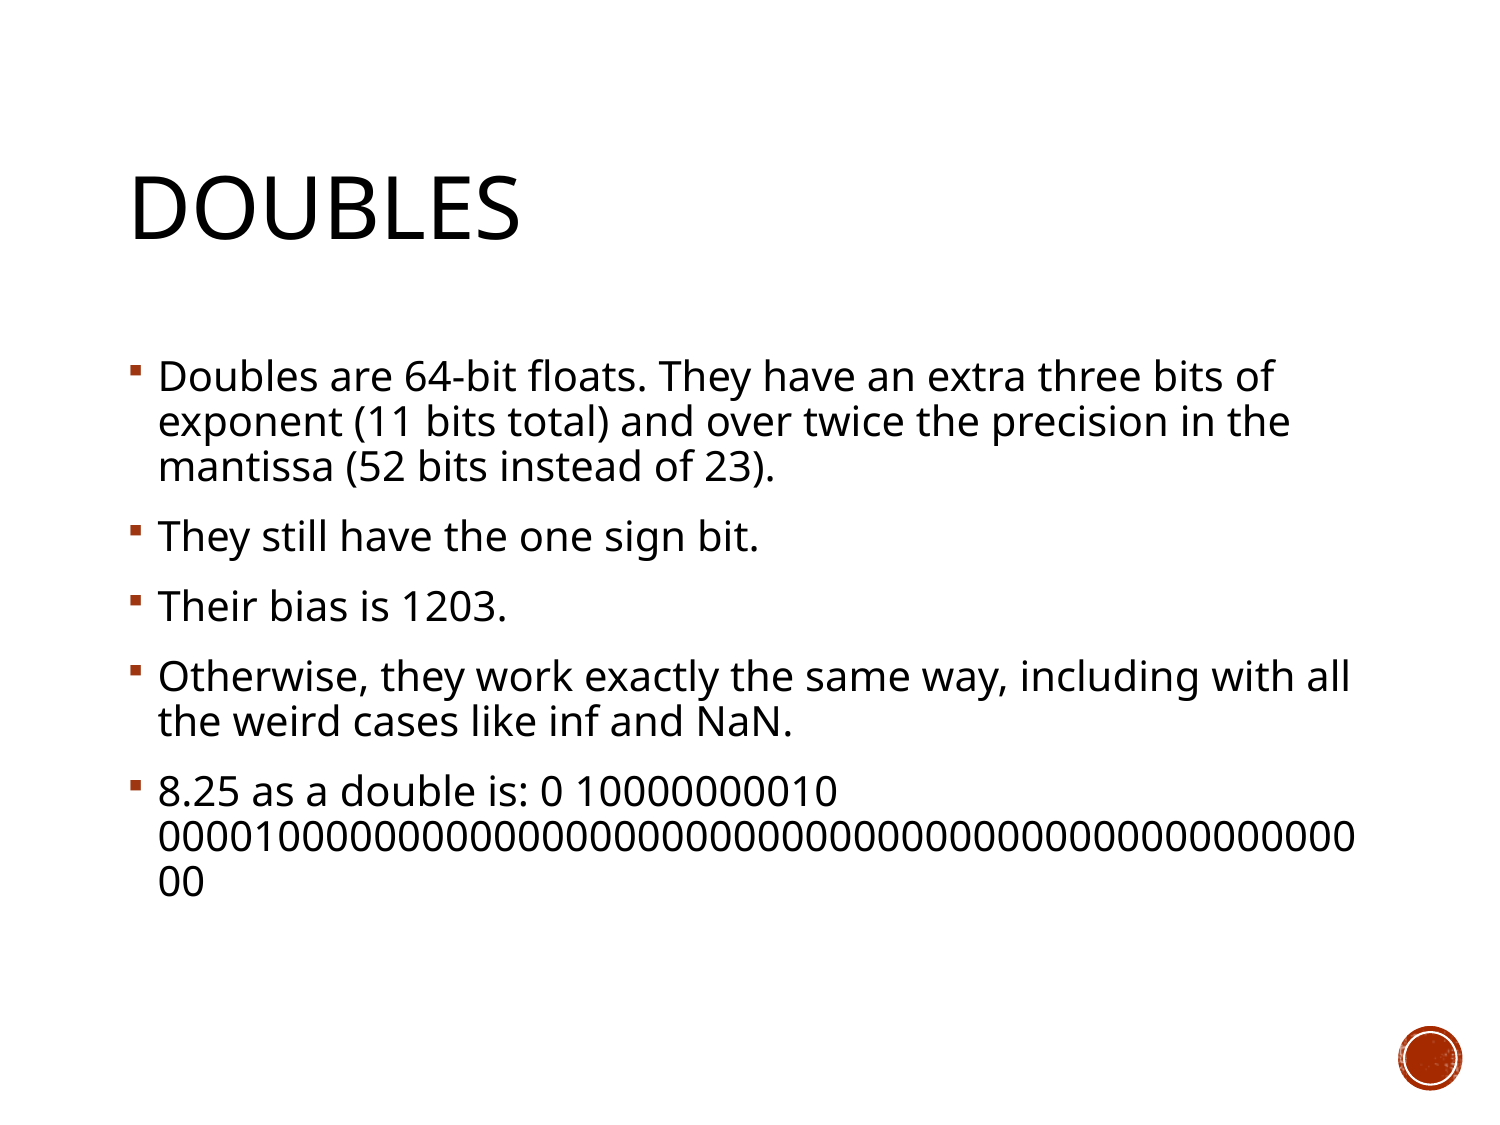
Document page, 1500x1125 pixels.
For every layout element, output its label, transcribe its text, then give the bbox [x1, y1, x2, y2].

title Doubles [112, 79, 1388, 344]
list Doubles are 64-bit floats. They have an extra three bits of exponent (11 bits total) and over twice the precision in the mantissa (52 bits instead of 23). They still have the one sign bit. Their bias is 1203. Otherwise, they work exactly the same way, including with all the weird cases like inf and NaN. 8.25 as a double is: 0 10000000010 0000100000000000000000000000000000000000000000000000 [112, 348, 1388, 1013]
